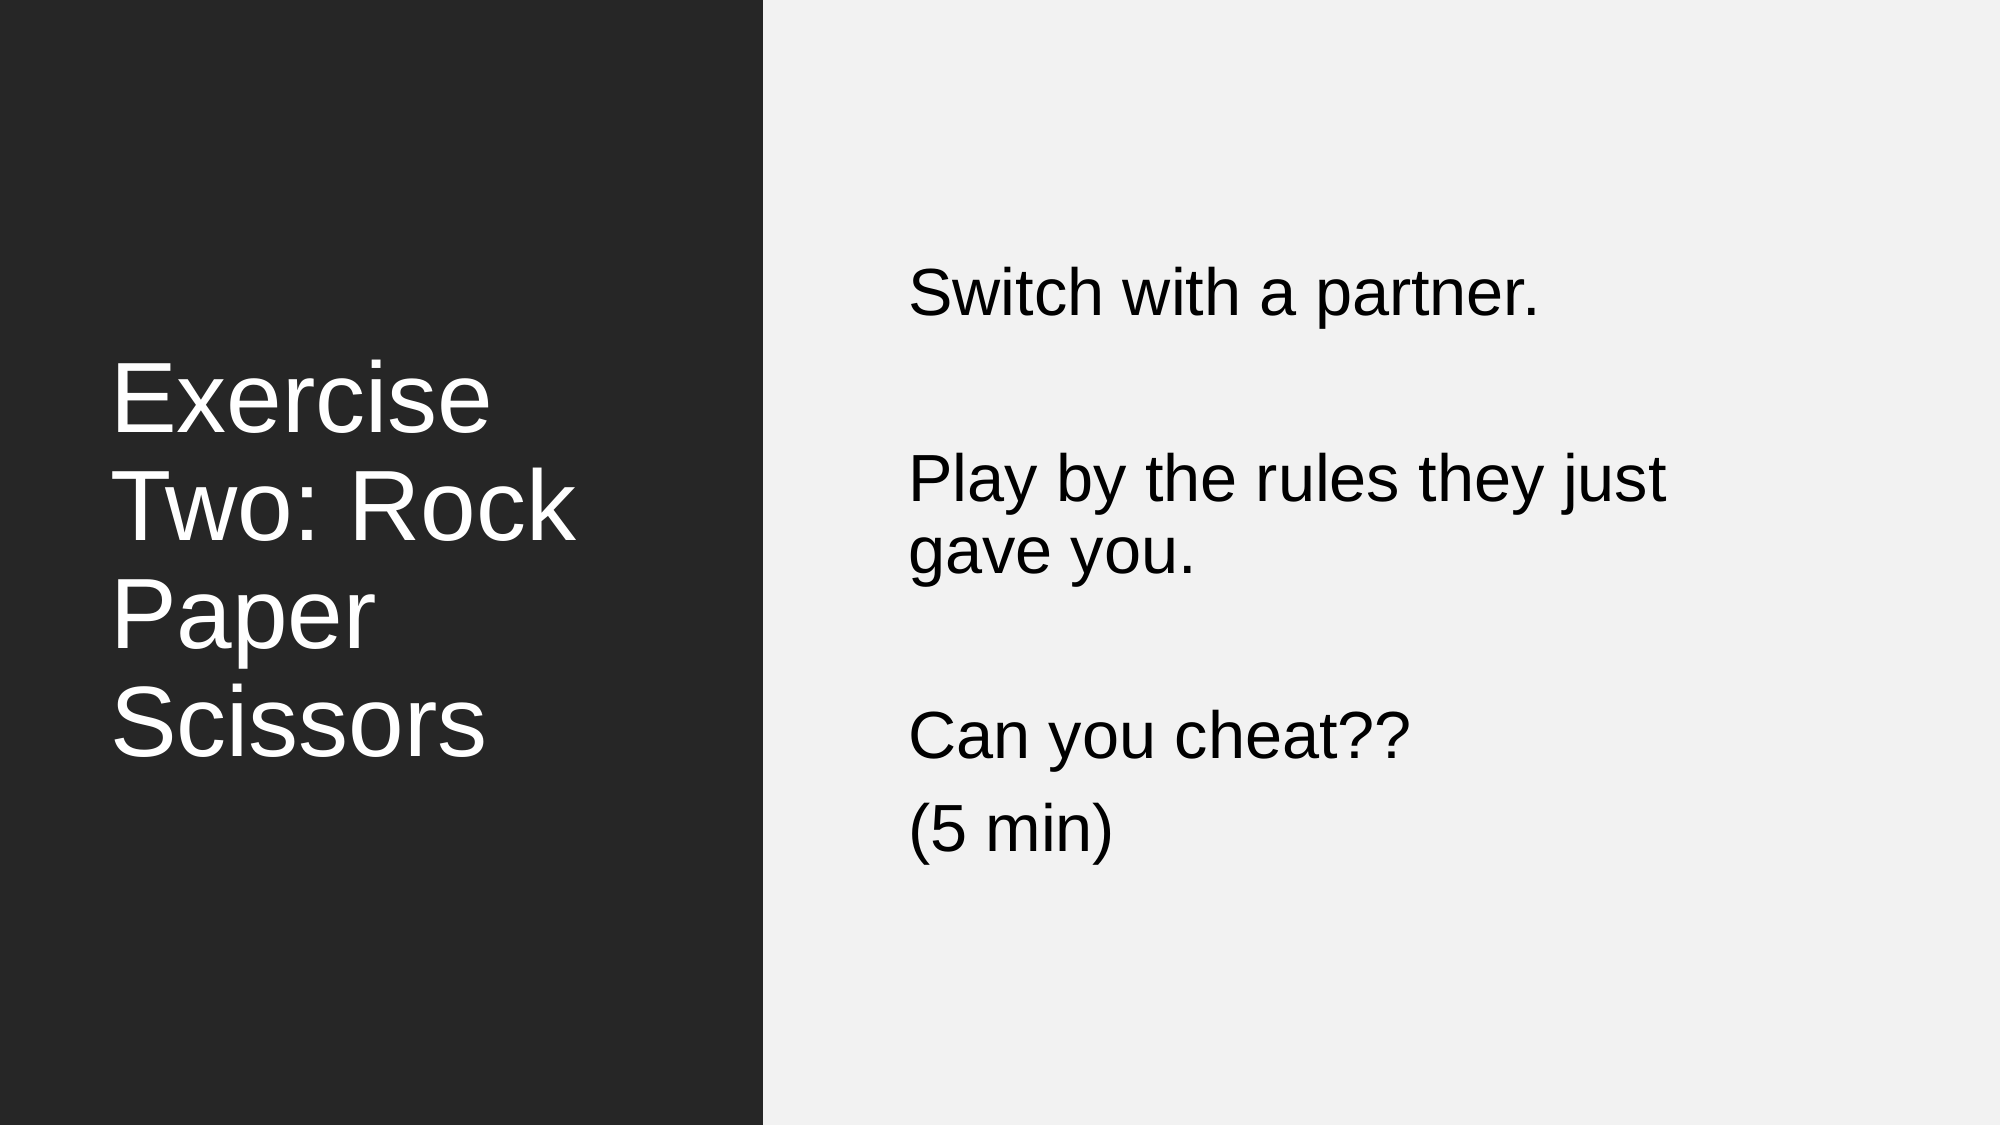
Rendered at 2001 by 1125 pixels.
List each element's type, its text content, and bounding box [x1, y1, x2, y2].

title Exercise Two: Rock Paper Scissors [95, 104, 666, 1020]
text_box [0, 0, 762, 1125]
list Switch with a partner. Play by the rules they just gave you. Can you cheat?? (5 min) [893, 104, 1812, 1020]
text_box [762, 0, 2000, 1125]
